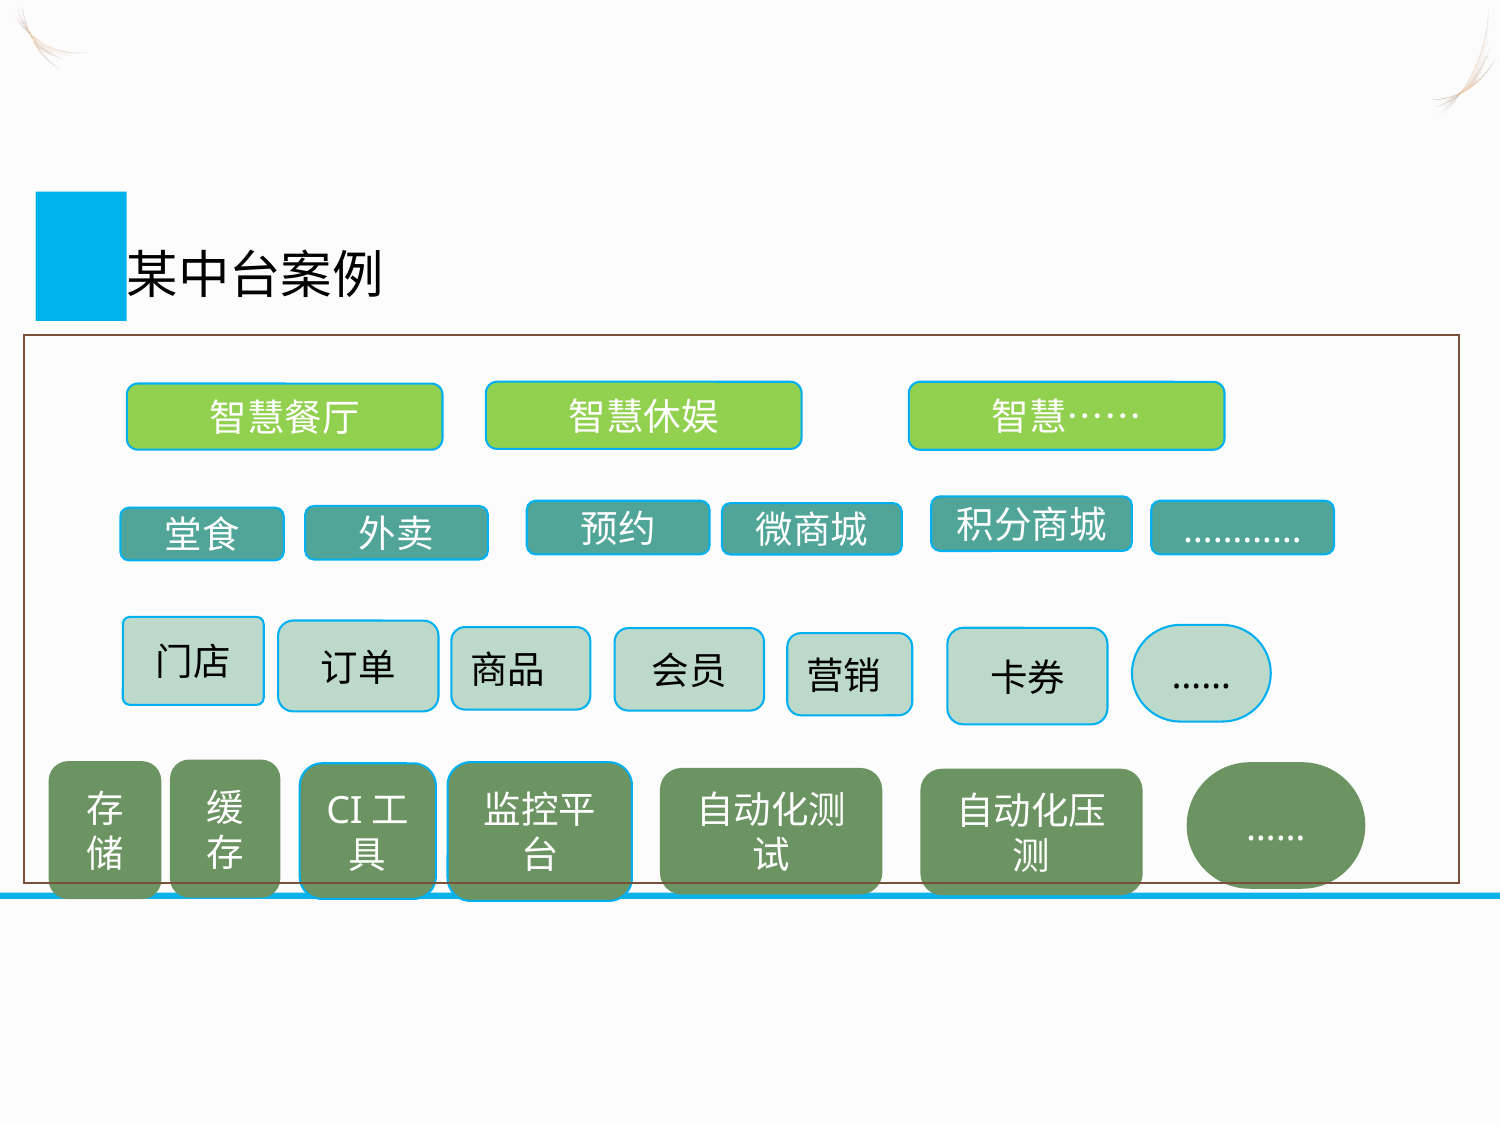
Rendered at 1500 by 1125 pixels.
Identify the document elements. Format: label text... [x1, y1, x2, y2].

text_box 存储 [49, 884, 161, 900]
text_box [420, 892, 459, 900]
text_box 监控平台 [447, 884, 633, 902]
text_box …… [1225, 884, 1327, 889]
text_box 自动化压测 [923, 884, 1140, 896]
text_box [0, 892, 66, 900]
text_box 某中台案例 [111, 235, 1125, 294]
text_box [143, 892, 315, 900]
text_box [35, 191, 128, 322]
text_box ………… [1150, 499, 1336, 556]
picture [6, 0, 95, 87]
text_box [23, 334, 1460, 884]
text_box 缓存 [170, 884, 280, 898]
text_box 自动化测试 [663, 884, 880, 895]
text_box [621, 892, 1500, 900]
text_box 预约 [525, 499, 711, 556]
text_box CI工具 [299, 884, 436, 900]
picture [1417, 0, 1500, 128]
